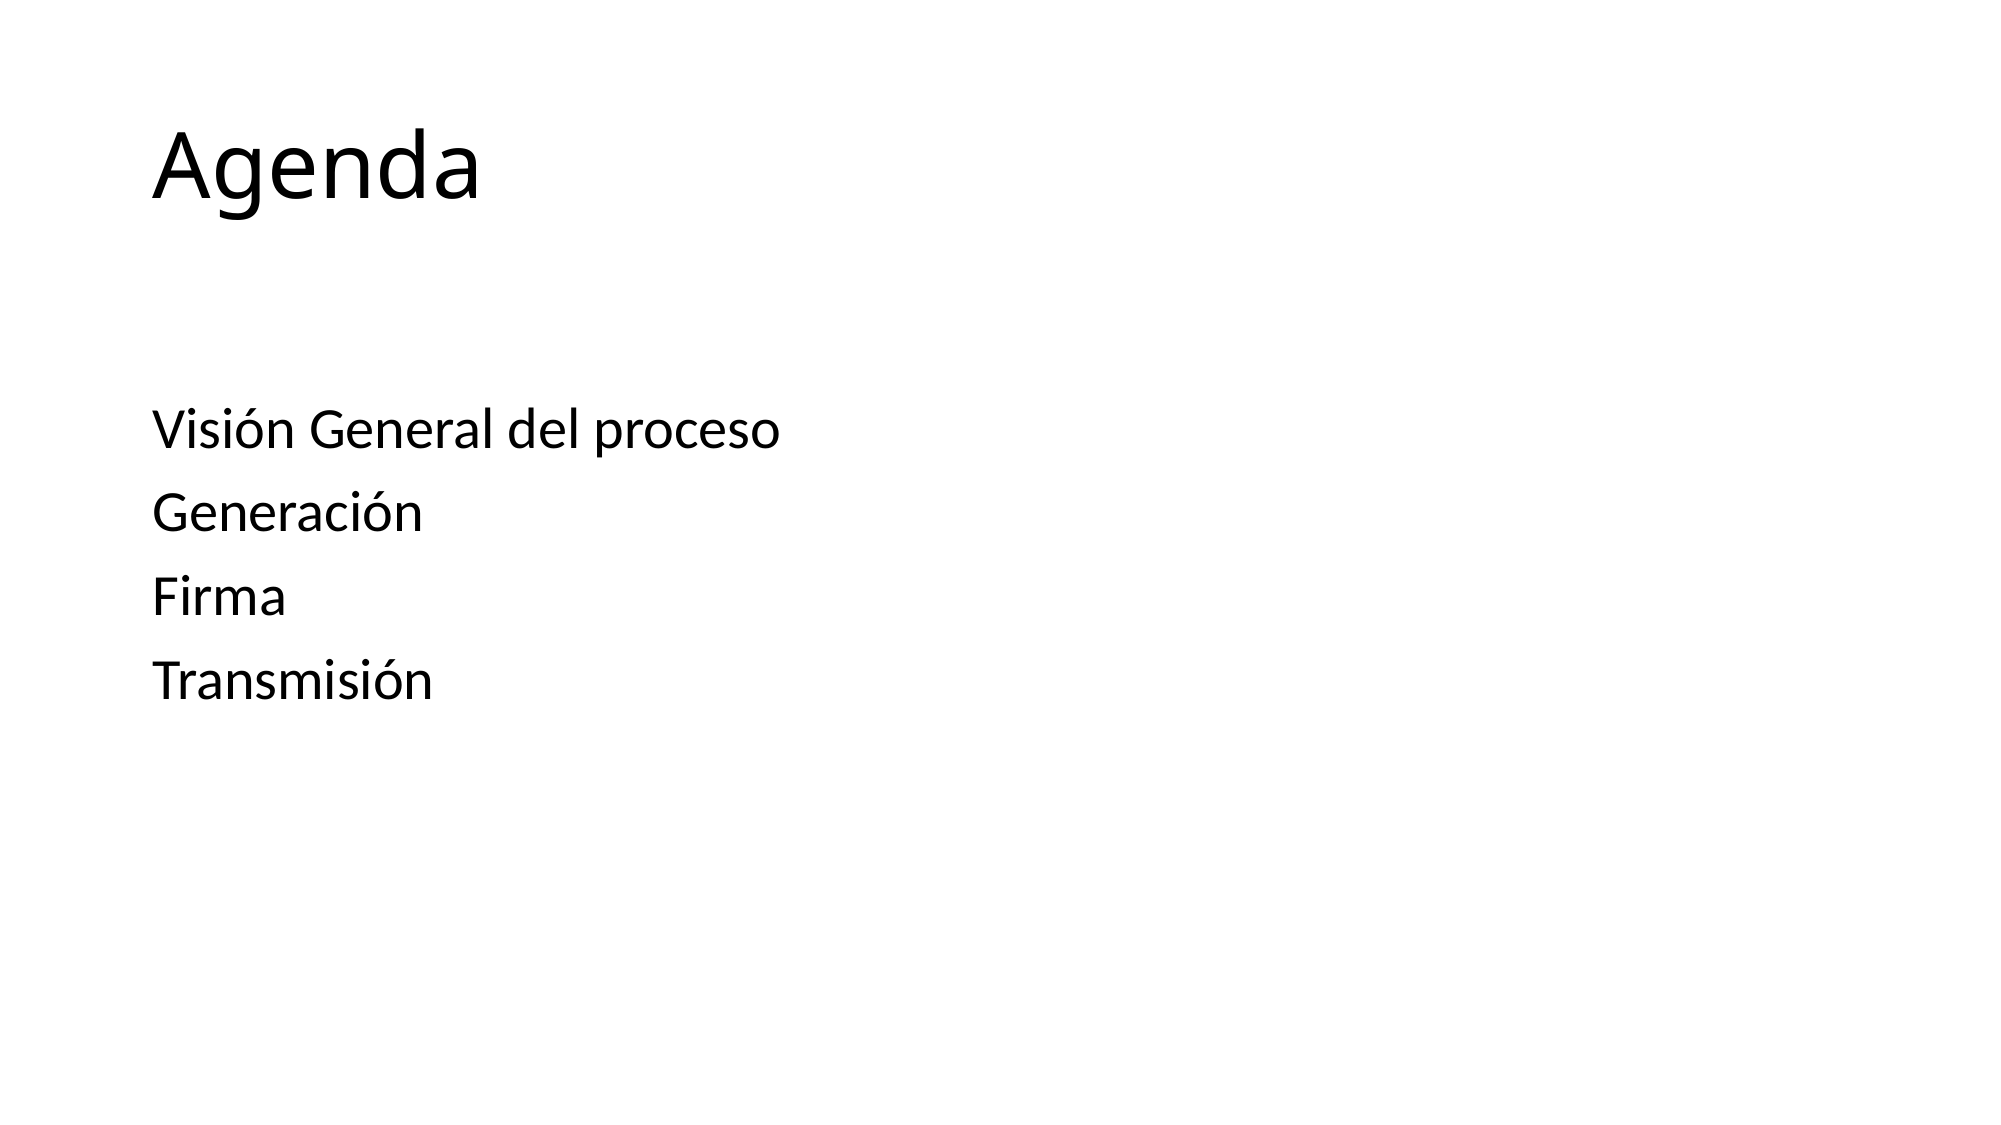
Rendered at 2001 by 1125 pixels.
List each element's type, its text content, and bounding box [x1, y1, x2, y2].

title Agenda [137, 59, 1863, 278]
list Visión General del proceso Generación Firma Transmisión [137, 299, 1863, 1014]
